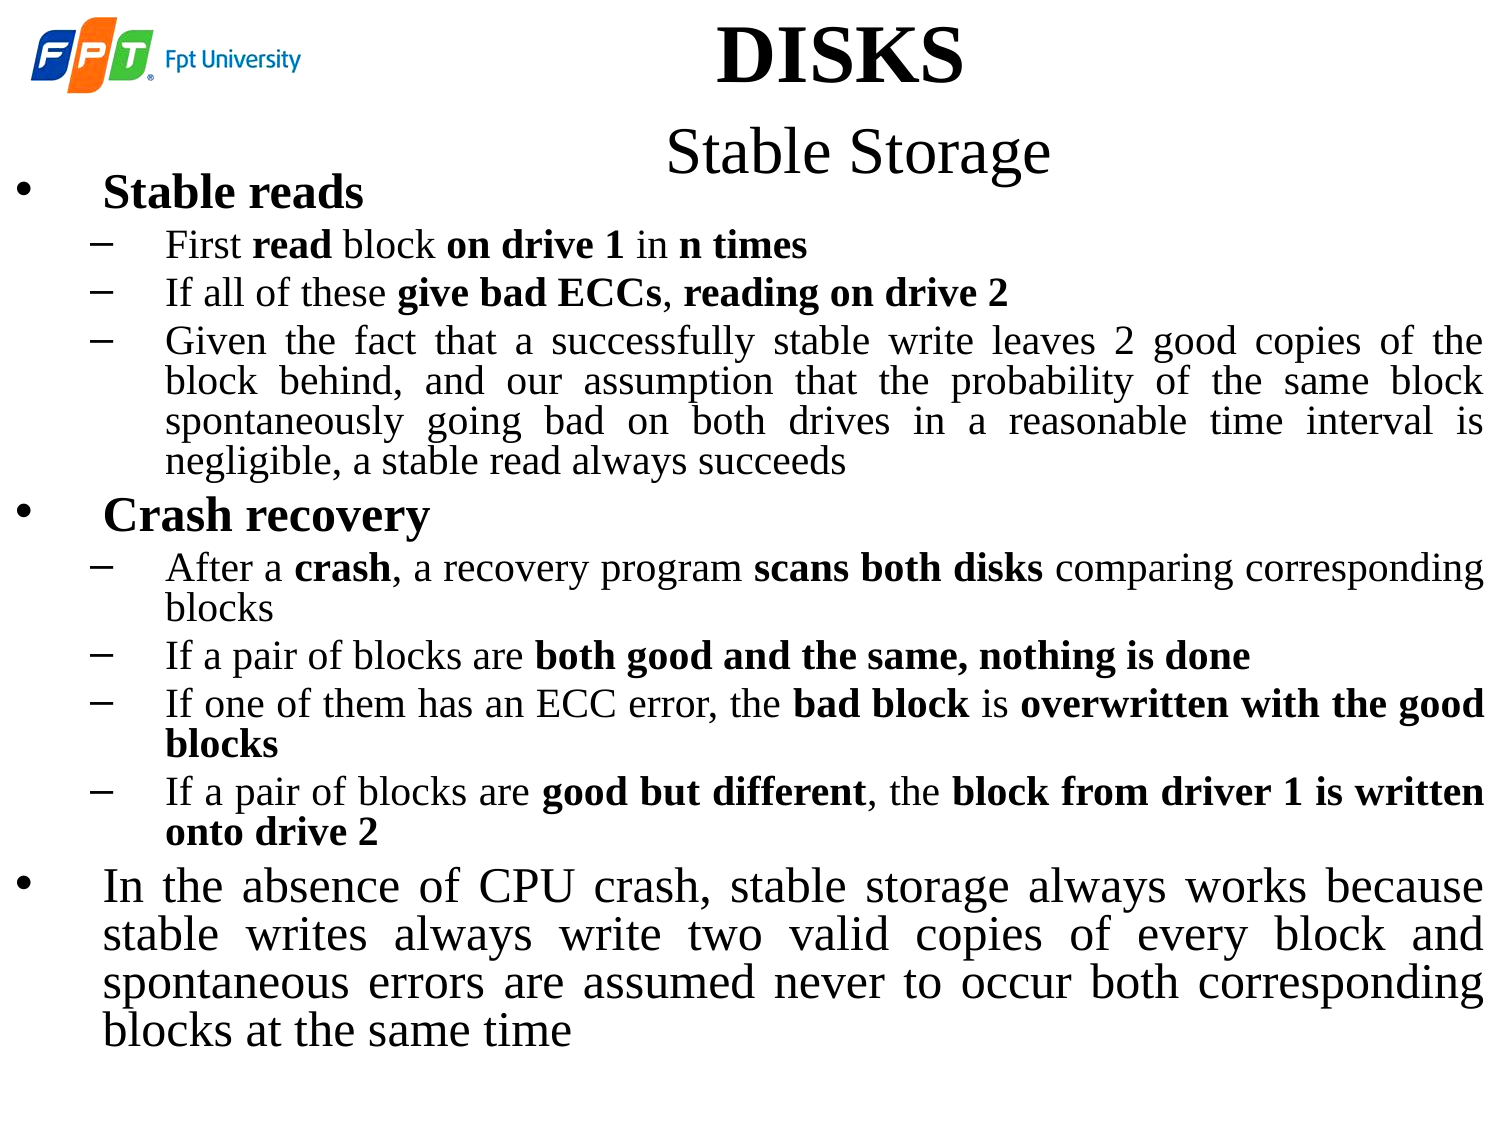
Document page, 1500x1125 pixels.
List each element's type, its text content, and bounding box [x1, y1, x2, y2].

list Stable reads First read block on drive 1 in n times If all of these give bad ECCs, reading on drive 2 Given the fact that a successfully stable write leaves 2 good copies of the block behind, and our assumption that the probability of the same block spontaneously going bad on both drives in a reasonable time interval is negligible, a stable read always succeeds Crash recovery After a crash, a recovery program scans both disks comparing corresponding blocks If a pair of blocks are both good and the same, nothing is done If one of them has an ECC error, the bad block is overwritten with the good blocks If a pair of blocks are good but different, the block from driver 1 is written onto drive 2 In the absence of CPU crash, stable storage always works because stable writes always write two valid copies of every block and spontaneous errors are assumed never to occur both corresponding blocks at the same time [0, 162, 1500, 1125]
picture [0, 0, 200, 122]
title DISKS Stable Storage [200, 0, 1500, 162]
